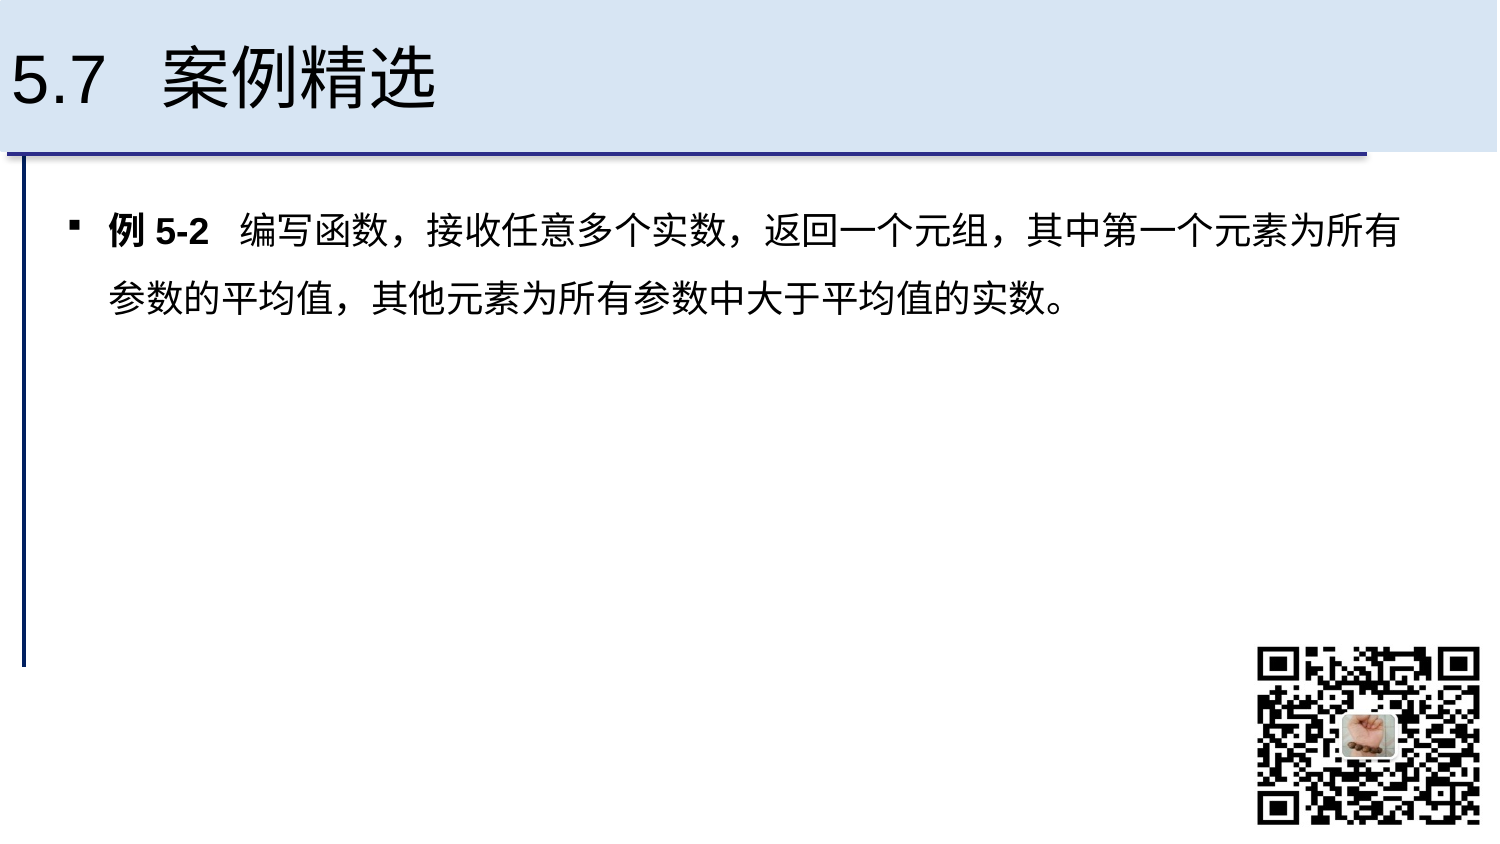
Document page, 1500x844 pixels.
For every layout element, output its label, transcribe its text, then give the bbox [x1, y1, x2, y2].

picture [1239, 632, 1497, 839]
list 例5-2 编写函数，接收任意多个实数，返回一个元组，其中第一个元素为所有参数的平均值，其他元素为所有参数中大于平均值的实数。 [55, 178, 1422, 737]
title 5.7 案例精选 [0, 0, 1498, 152]
